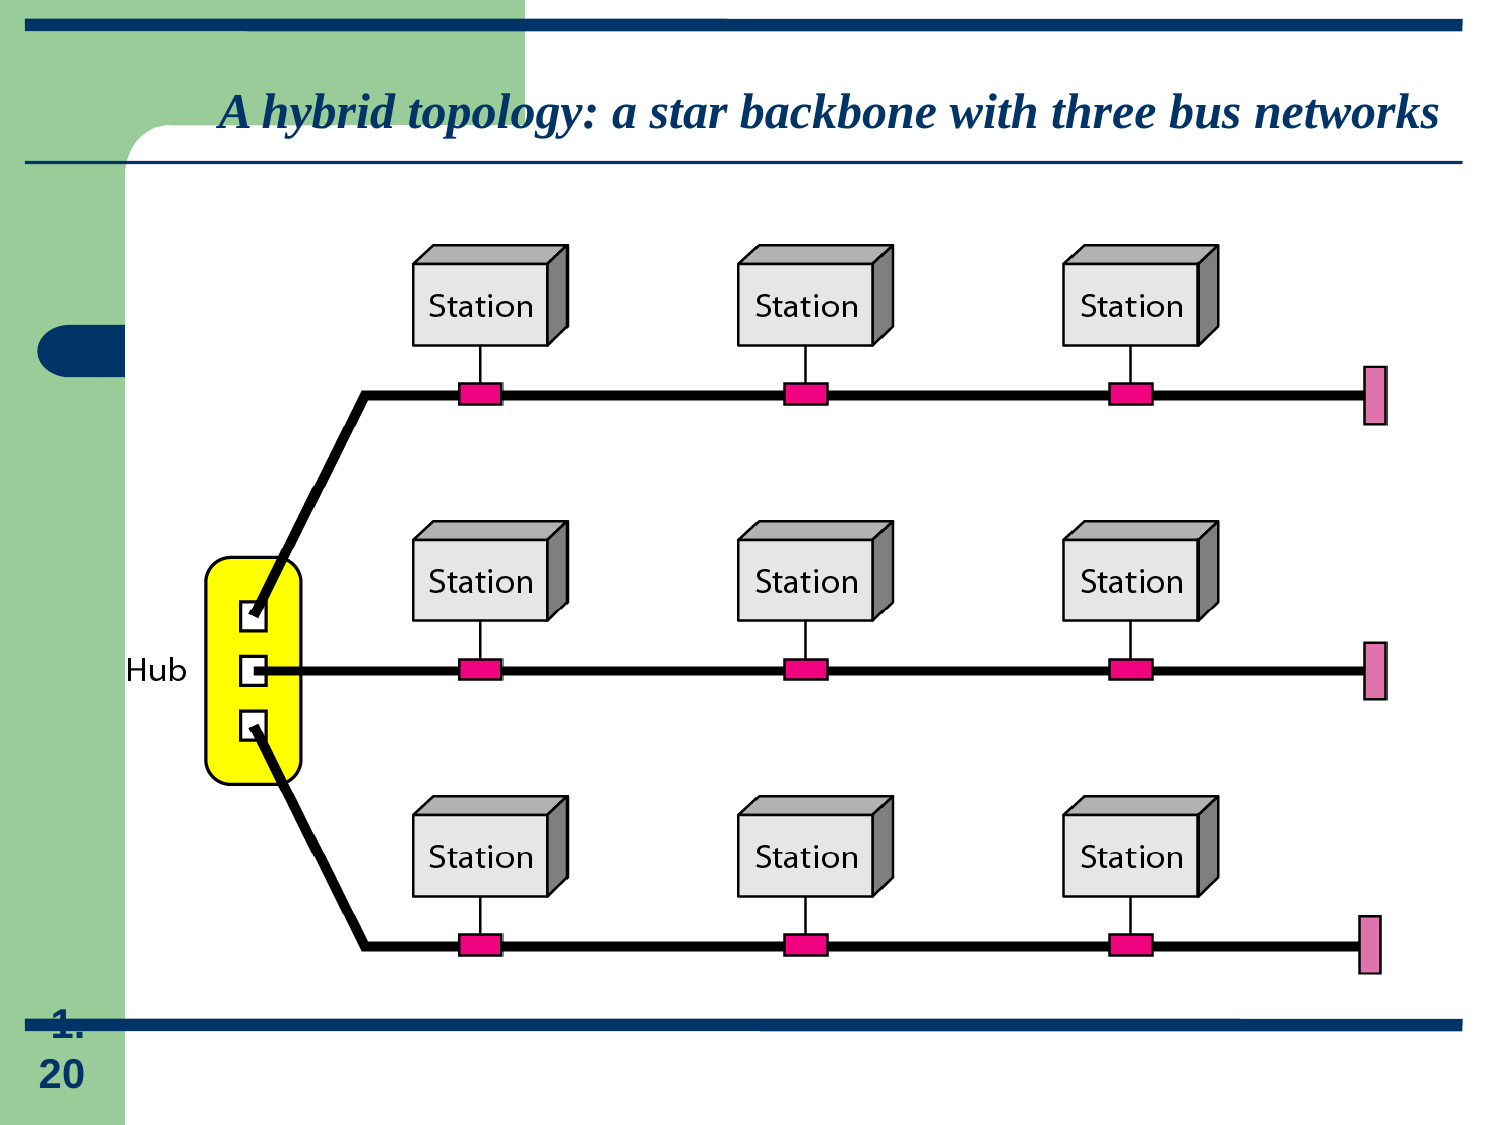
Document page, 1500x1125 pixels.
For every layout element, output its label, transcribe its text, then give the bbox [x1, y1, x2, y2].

text_box A hybrid topology: a star backbone with three bus networks [174, 62, 1463, 148]
picture [124, 244, 1388, 976]
slide_number 1.20 [13, 1023, 111, 1105]
